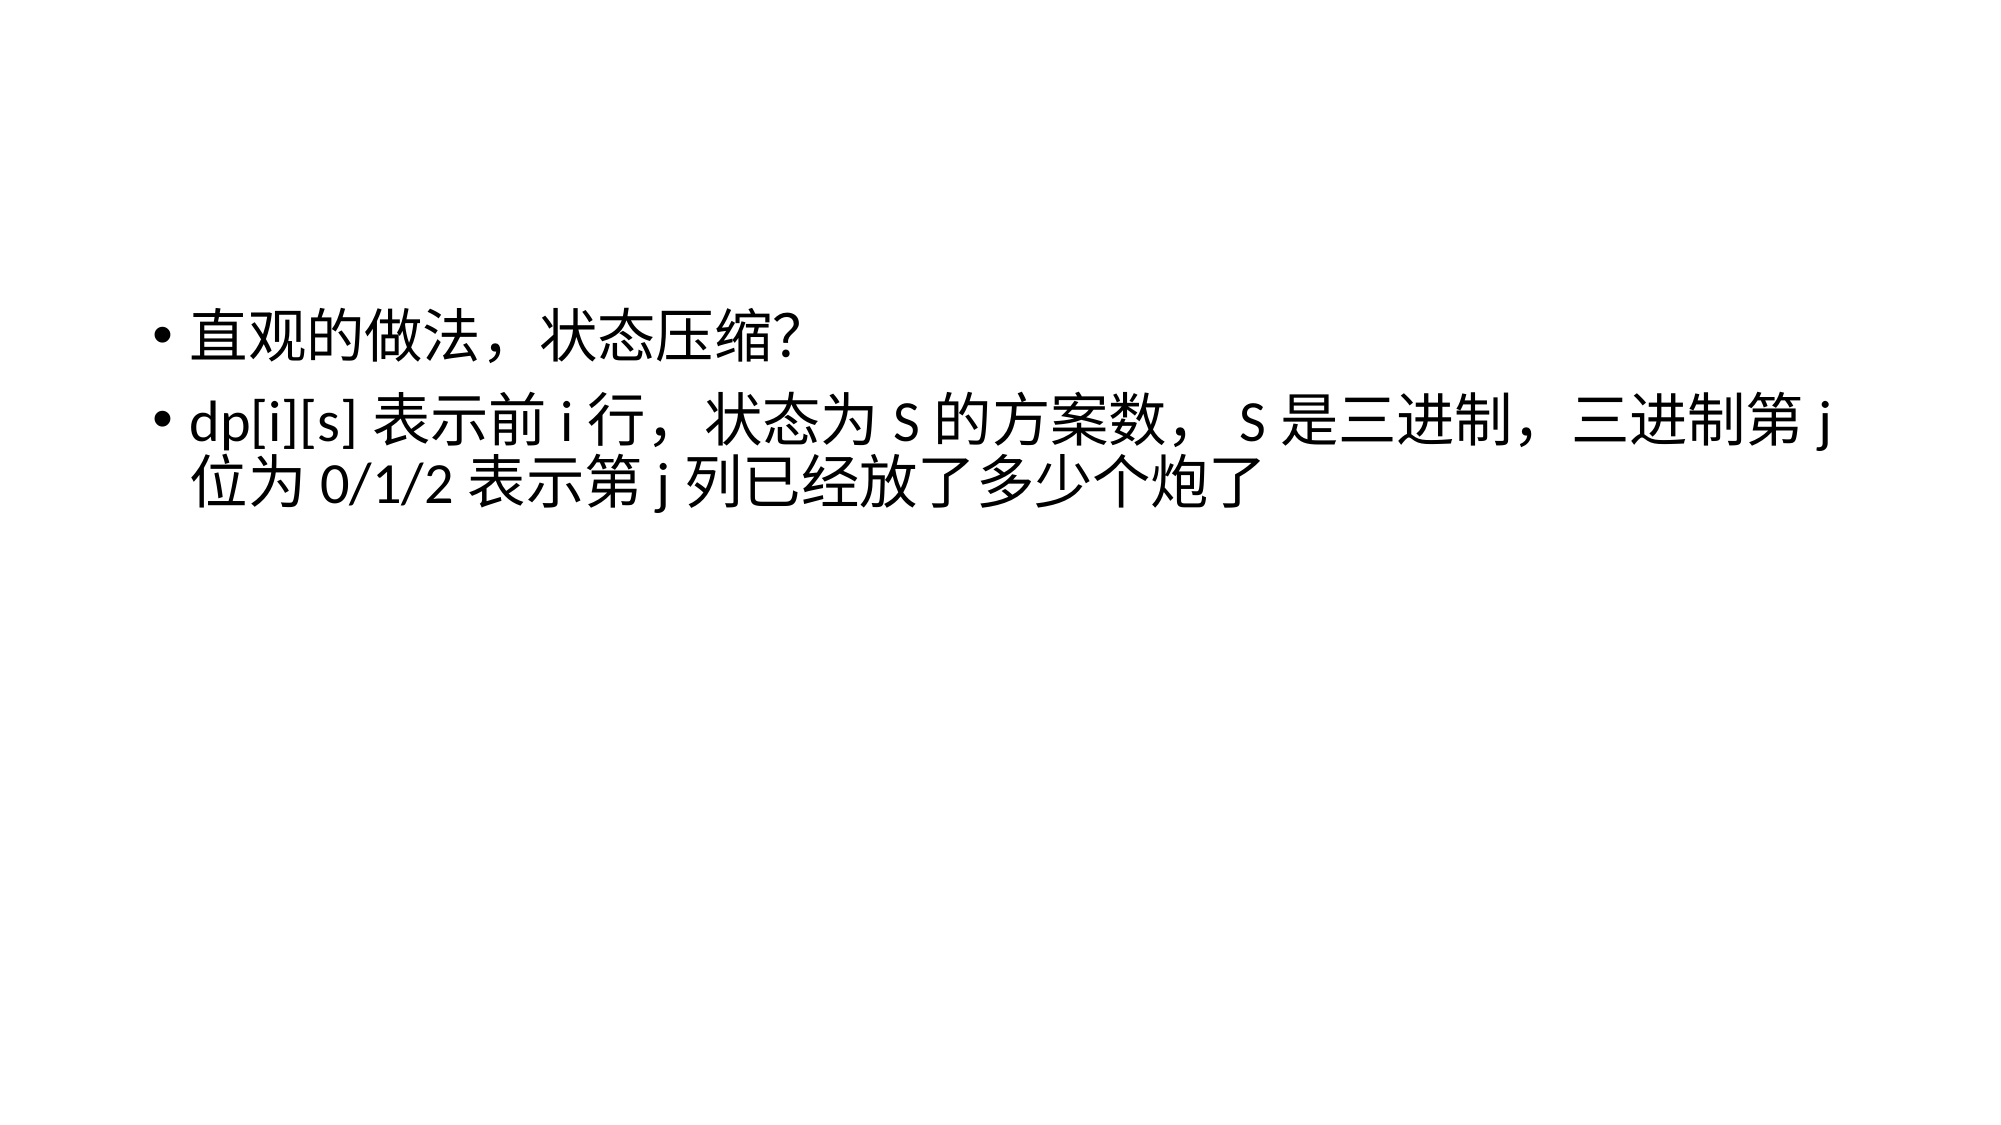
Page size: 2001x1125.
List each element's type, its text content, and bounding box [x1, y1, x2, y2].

list 直观的做法，状态压缩？ dp[i][s]表示前i行，状态为S的方案数，S是三进制，三进制第j位为0/1/2表示第j列已经放了多少个炮了 [137, 299, 1863, 1014]
